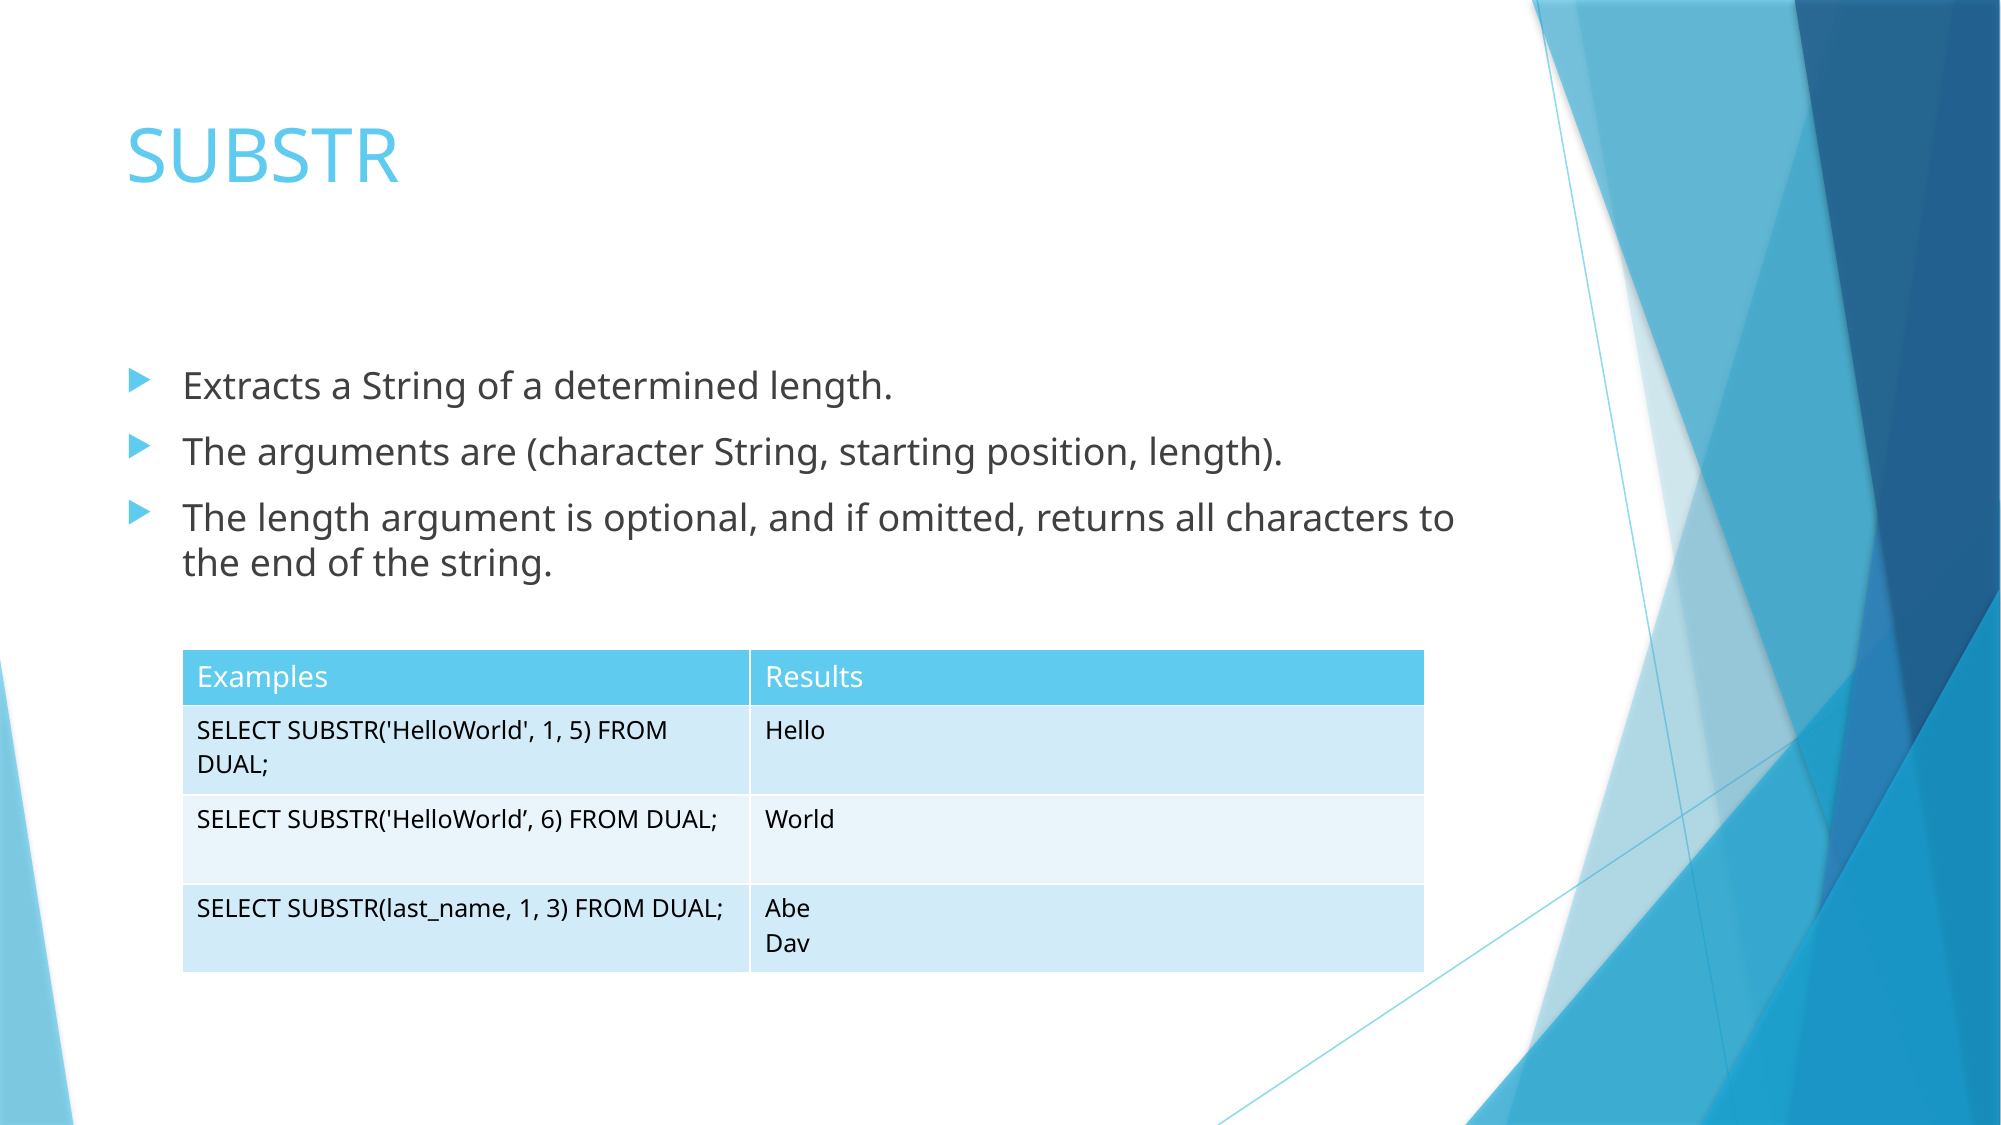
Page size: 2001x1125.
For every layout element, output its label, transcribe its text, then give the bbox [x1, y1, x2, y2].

title SUBSTR [111, 99, 1522, 317]
list Extracts a String of a determined length. The arguments are (character String, starting position, length). The length argument is optional, and if omitted, returns all characters to the end of the string. [111, 354, 1522, 992]
table_header Results [751, 650, 1424, 705]
table_header Examples [183, 650, 749, 705]
table_cell Abe Dav [751, 885, 1424, 972]
table_cell World [751, 796, 1424, 883]
table_cell SELECT SUBSTR('HelloWorld’, 6) FROM DUAL; [183, 796, 749, 883]
table_cell SELECT SUBSTR(last_name, 1, 3) FROM DUAL; [183, 885, 749, 972]
table_cell Hello [751, 706, 1424, 794]
table_cell SELECT SUBSTR('HelloWorld', 1, 5) FROM DUAL; [183, 706, 749, 794]
